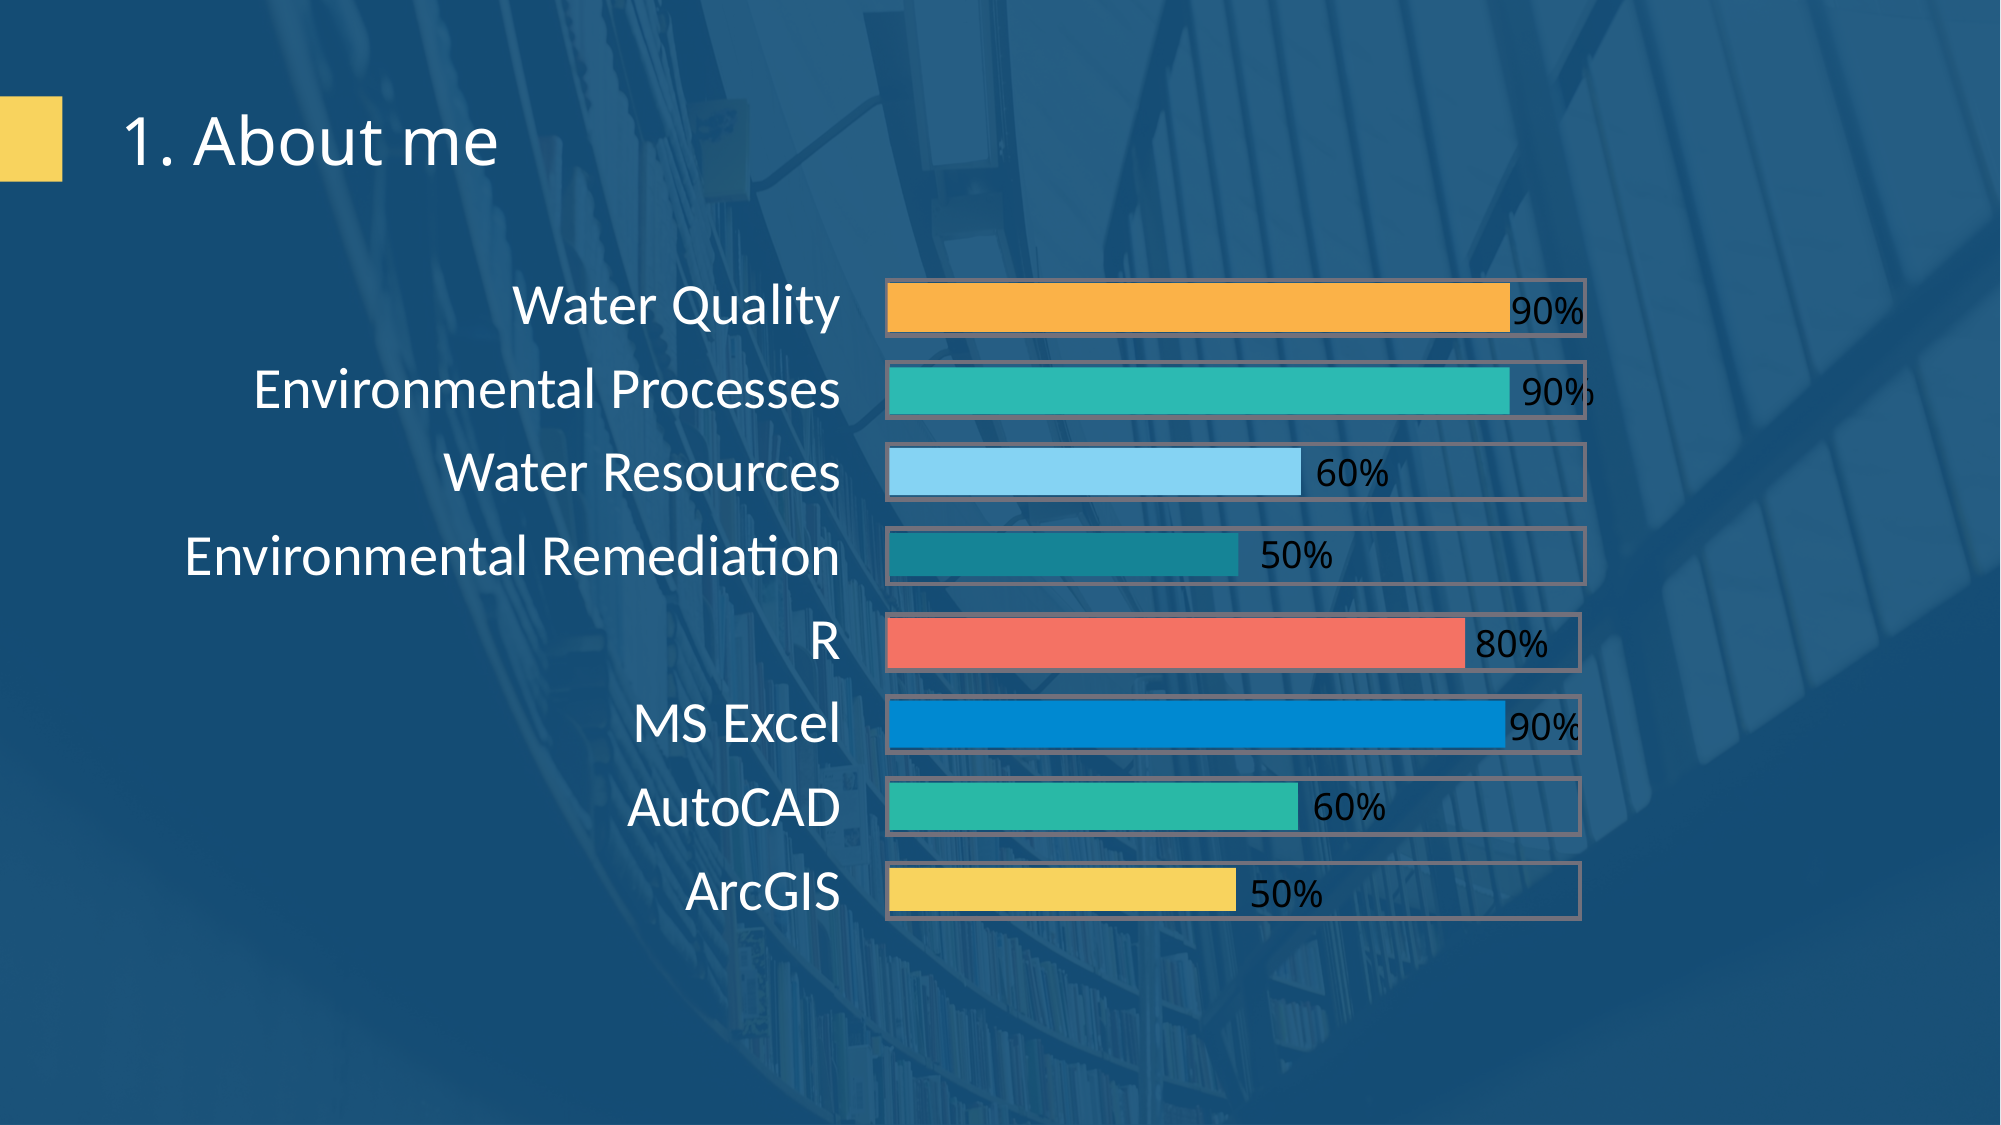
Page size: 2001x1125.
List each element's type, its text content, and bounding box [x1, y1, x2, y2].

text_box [887, 279, 1704, 584]
picture [0, 0, 2001, 1125]
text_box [0, 96, 510, 182]
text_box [887, 612, 1691, 924]
text_box Water Quality Environmental Processes Water Resources Environmental Remediation R MS Excel AutoCAD ArcGIS [112, 266, 857, 956]
